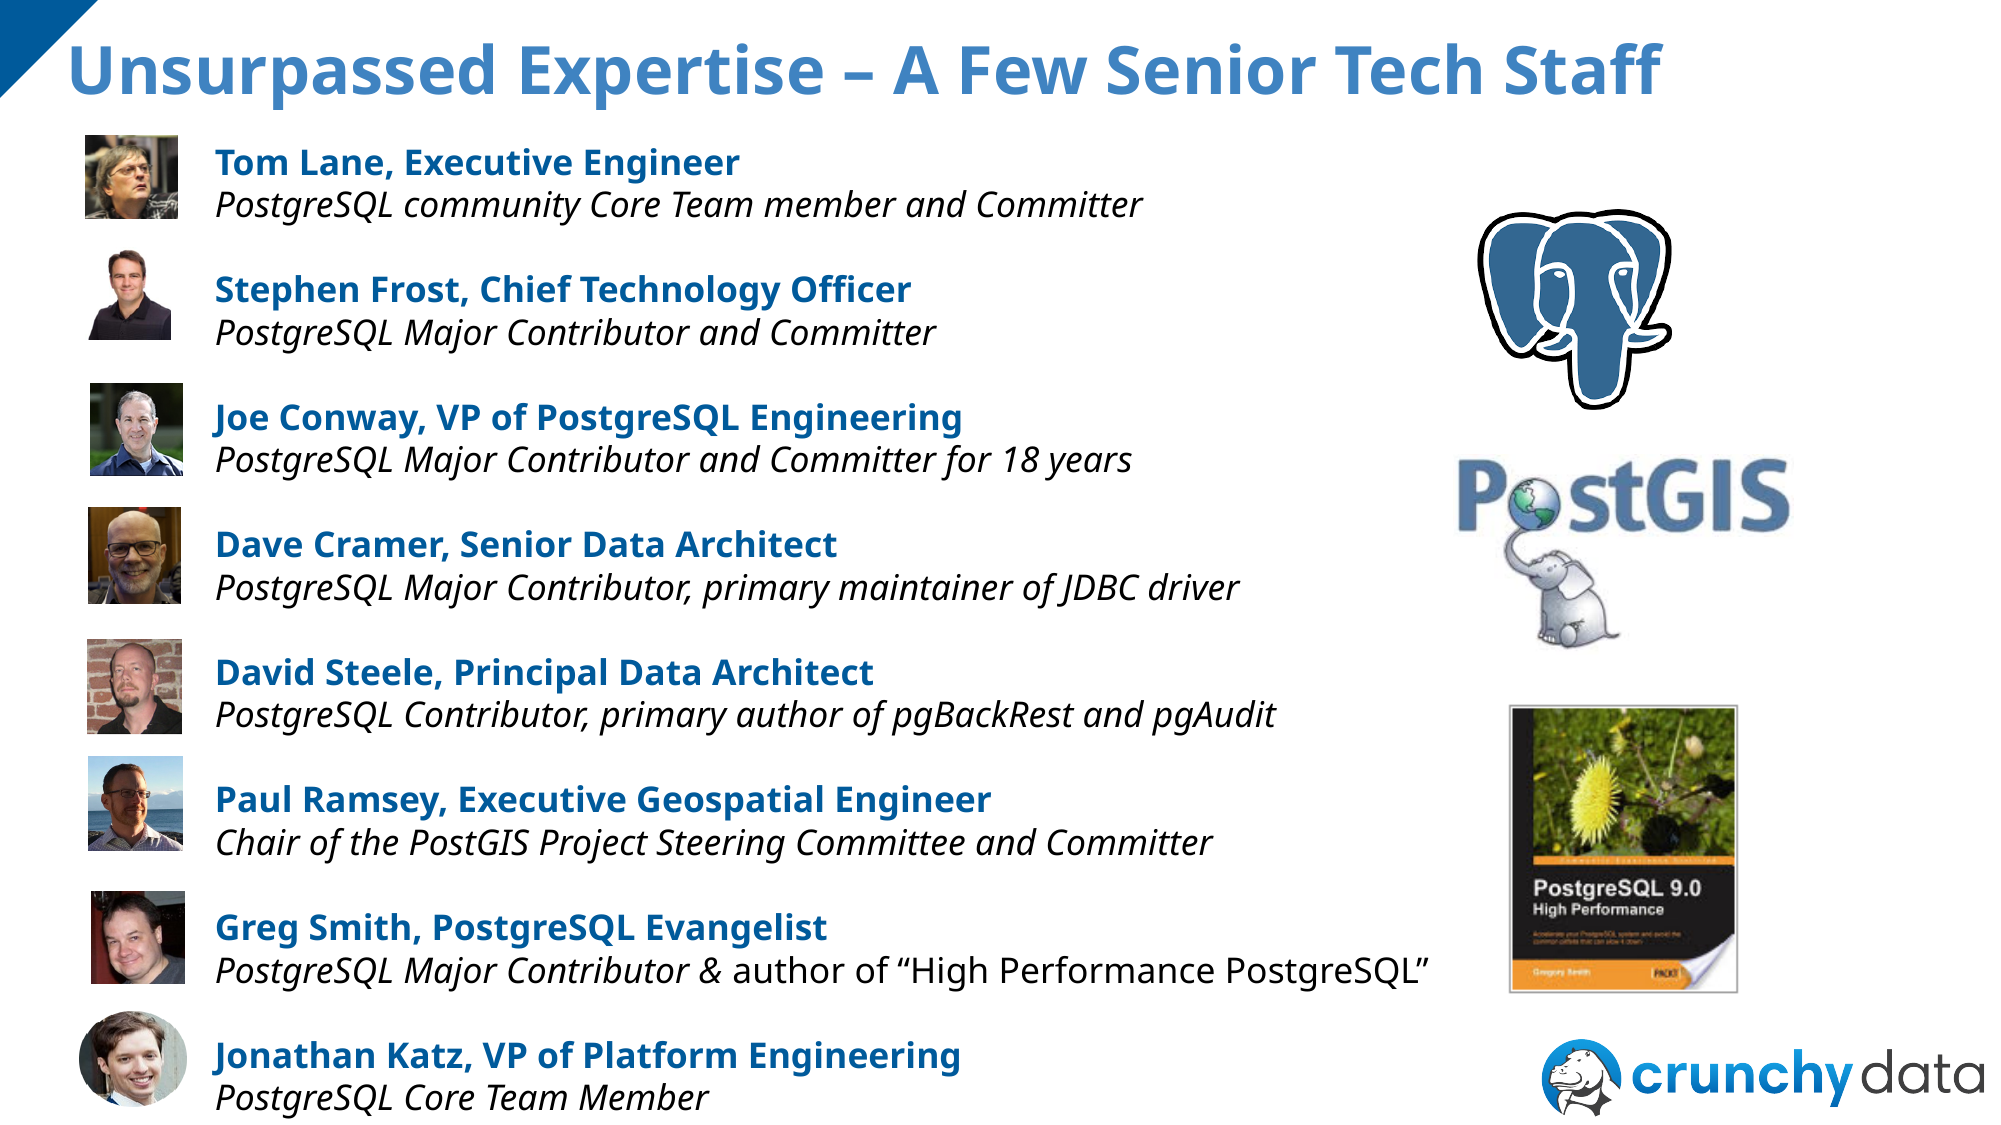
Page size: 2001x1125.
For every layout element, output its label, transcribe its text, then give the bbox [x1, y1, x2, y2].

title Unsurpassed Expertise – A Few Senior Tech Staff [51, 0, 1980, 117]
picture [62, 1005, 201, 1110]
picture [78, 247, 171, 340]
picture [1545, 1014, 2000, 1125]
picture [88, 756, 183, 851]
picture [85, 135, 178, 219]
picture [87, 639, 182, 735]
picture [90, 383, 183, 477]
picture [88, 507, 181, 604]
picture [1499, 693, 1754, 1004]
picture [1477, 209, 1672, 410]
text_box Tom Lane, Executive Engineer PostgreSQL community Core Team member and Committer Stephen Frost, Chief Technology Officer PostgreSQL Major Contributor and Committer Joe Conway, VP of PostgreSQL Engineering PostgreSQL Major Contributor and Committer for 18 years Dave Cramer, Senior Data Architect PostgreSQL Major Contributor, primary maintainer of JDBC driver David Steele, Principal Data Architect PostgreSQL Contributor, primary author of pgBackRest and pgAudit Paul Ramsey, Executive Geospatial Engineer Chair of the PostGIS Project Steering Committee and Committer Greg Smith, PostgreSQL Evangelist PostgreSQL Major Contributor & author of “High Performance PostgreSQL” Jonathan Katz, VP of Platform Engineering PostgreSQL Core Team Member [200, 132, 1545, 1125]
picture [1453, 453, 1795, 655]
picture [91, 891, 185, 984]
